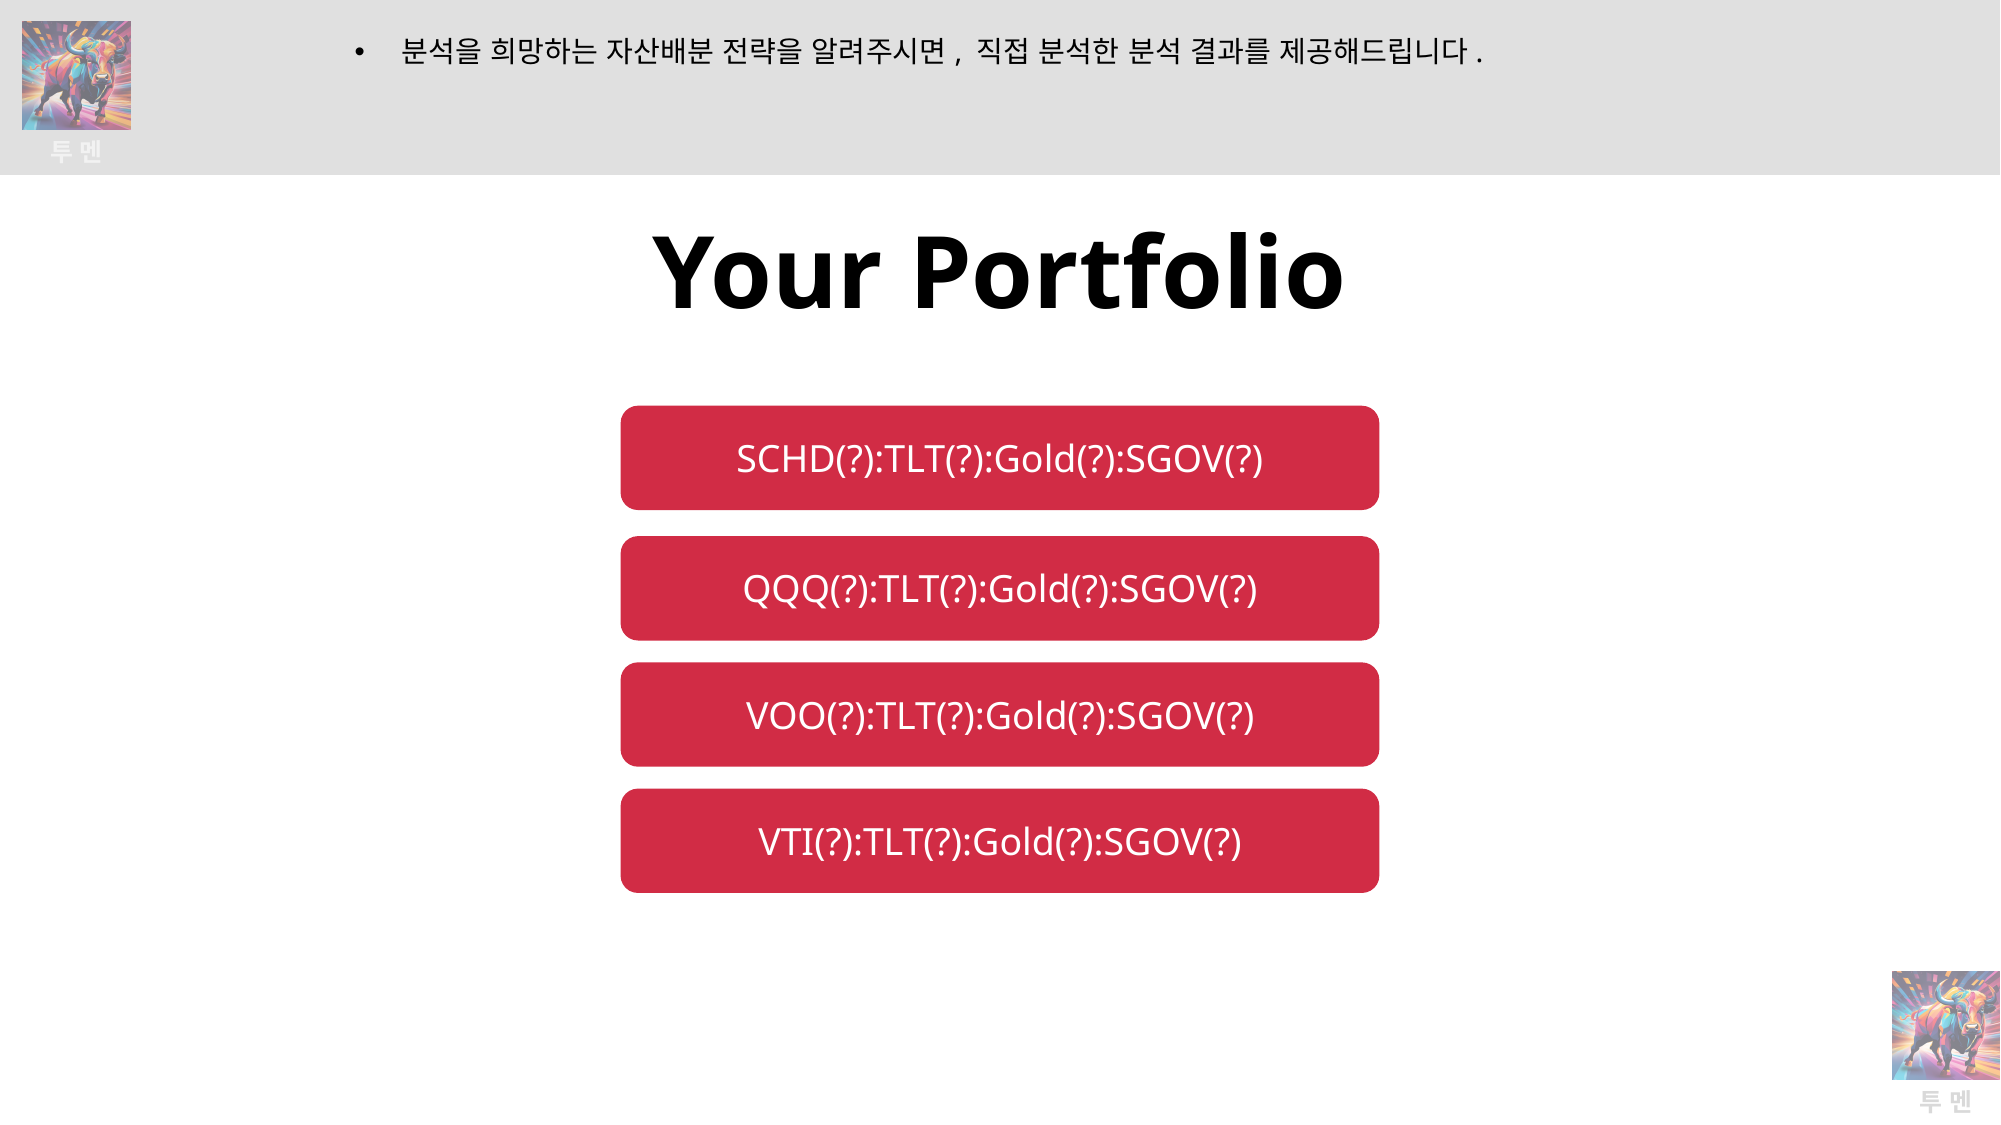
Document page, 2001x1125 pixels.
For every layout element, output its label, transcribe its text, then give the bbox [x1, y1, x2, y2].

text_box VOO(?):TLT(?):Gold(?):SGOV(?) [699, 684, 1301, 744]
text_box SCHD(?):TLT(?):Gold(?):SGOV(?) [678, 427, 1322, 488]
text_box Your Portfolio [220, 201, 1780, 336]
text_box [618, 786, 1381, 895]
text_box [618, 534, 1381, 643]
text_box [618, 660, 1381, 769]
text_box VTI(?):TLT(?):Gold(?):SGOV(?) [712, 810, 1288, 871]
text_box QQQ(?):TLT(?):Gold(?):SGOV(?) [695, 557, 1305, 618]
text_box [618, 404, 1381, 512]
text_box 분석을 희망하는 자산배분 전략을 알려주시면, 직접 분석한 분석 결과를 제공해드립니다. [339, 26, 1713, 77]
